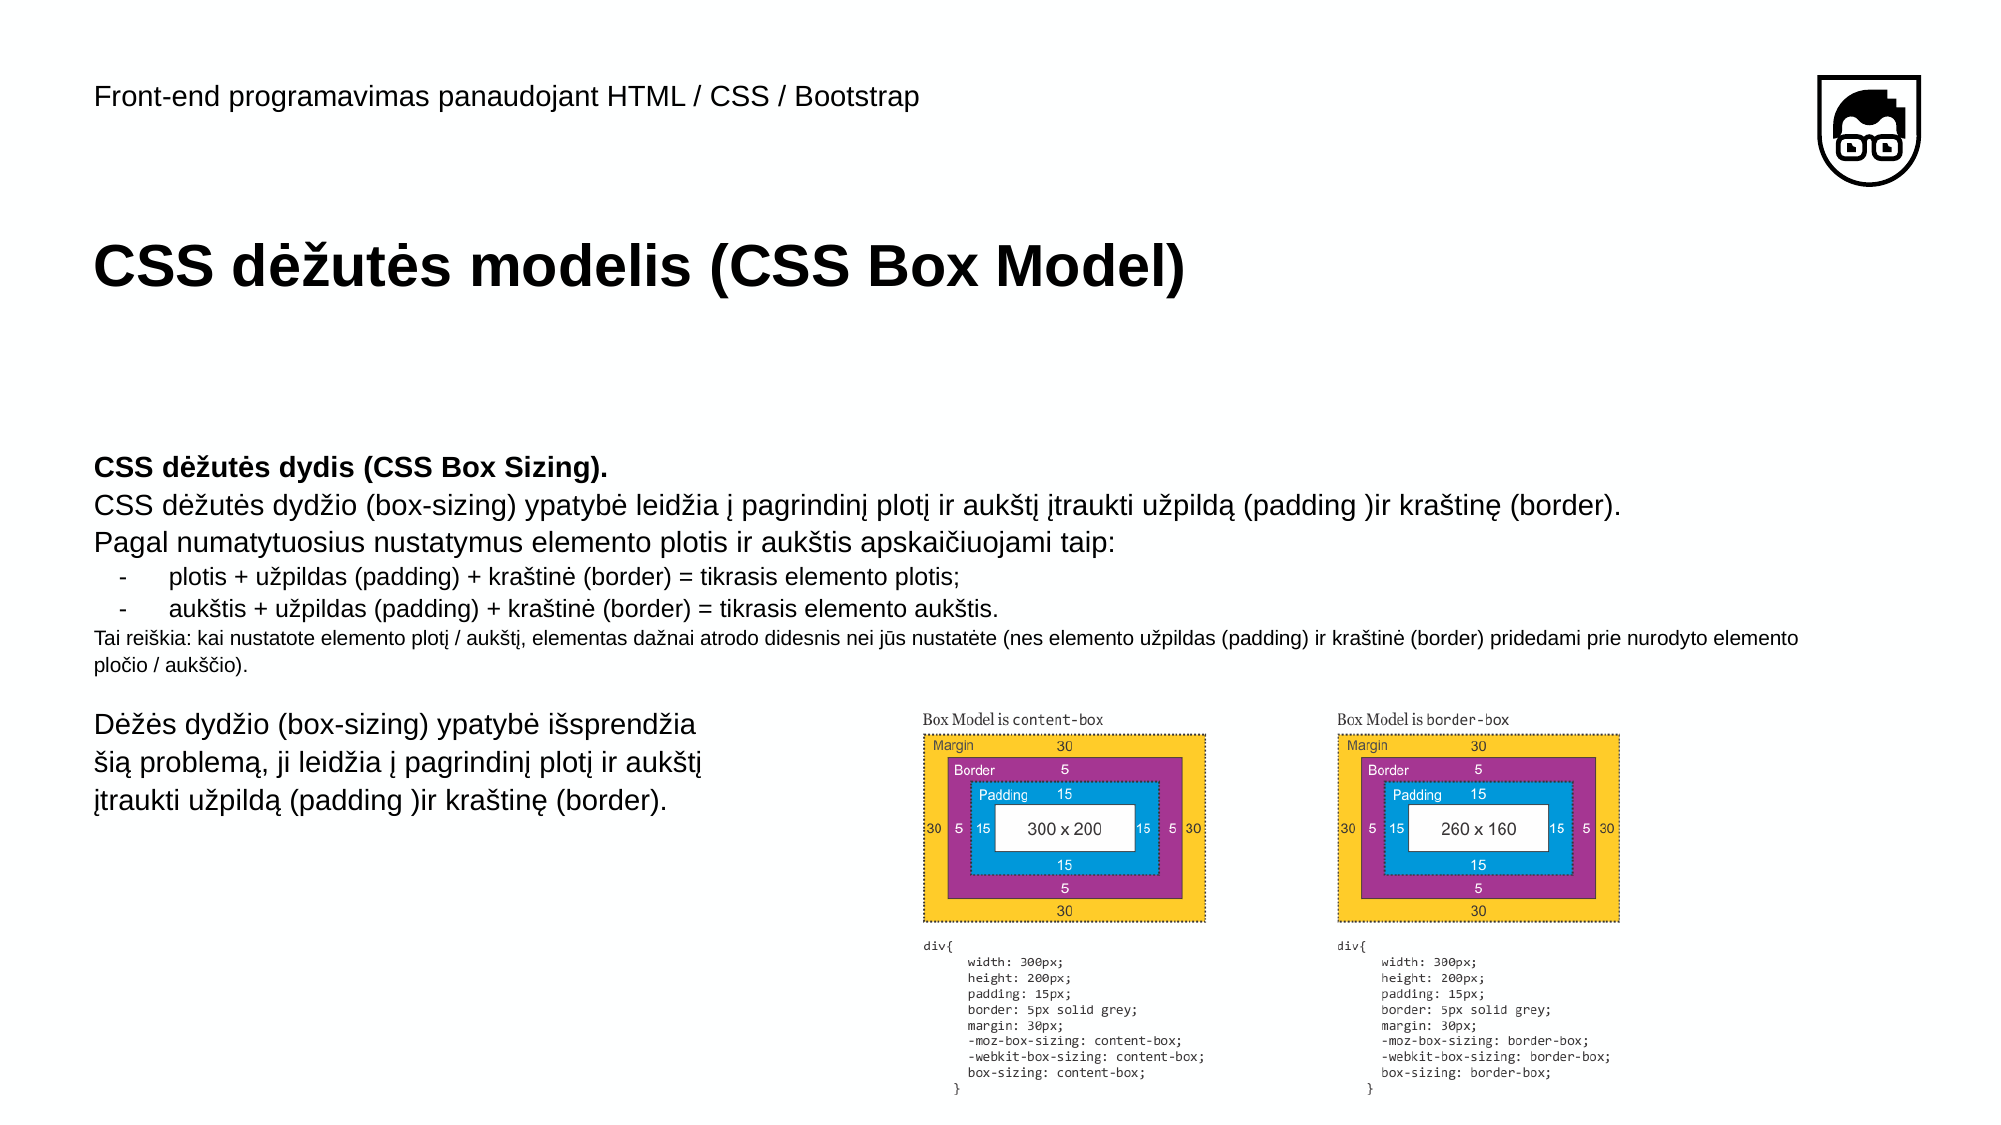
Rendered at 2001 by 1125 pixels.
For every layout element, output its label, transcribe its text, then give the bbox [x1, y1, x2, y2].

list Front-end programavimas panaudojant HTML / CSS / Bootstrap [78, 75, 1102, 150]
title CSS dėžutės modelis (CSS Box Model) [78, 224, 1851, 438]
picture [923, 712, 1620, 1096]
list CSS dėžutės dydis (CSS Box Sizing). CSS dėžutės dydžio (box-sizing) ypatybė leidžia į pagrindinį plotį ir aukštį įtraukti užpildą (padding )ir kraštinę (border). Pagal numatytuosius nustatymus elemento plotis ir aukštis apskaičiuojami taip: plotis + užpildas (padding) + kraštinė (border) = tikrasis elemento plotis; aukštis + užpildas (padding) + kraštinė (border) = tikrasis elemento aukštis. Tai reiškia: kai nustatote elemento plotį / aukštį, elementas dažnai atrodo didesnis nei jūs nustatėte (nes elemento užpildas (padding) ir kraštinė (border) pridedami prie nurodyto elemento pločio / aukščio). Dėžės dydžio (box-sizing) ypatybė išsprendžia šią problemą, ji leidžia į pagrindinį plotį ir aukštį įtraukti užpildą (padding )ir kraštinę (border). [78, 438, 1861, 1125]
